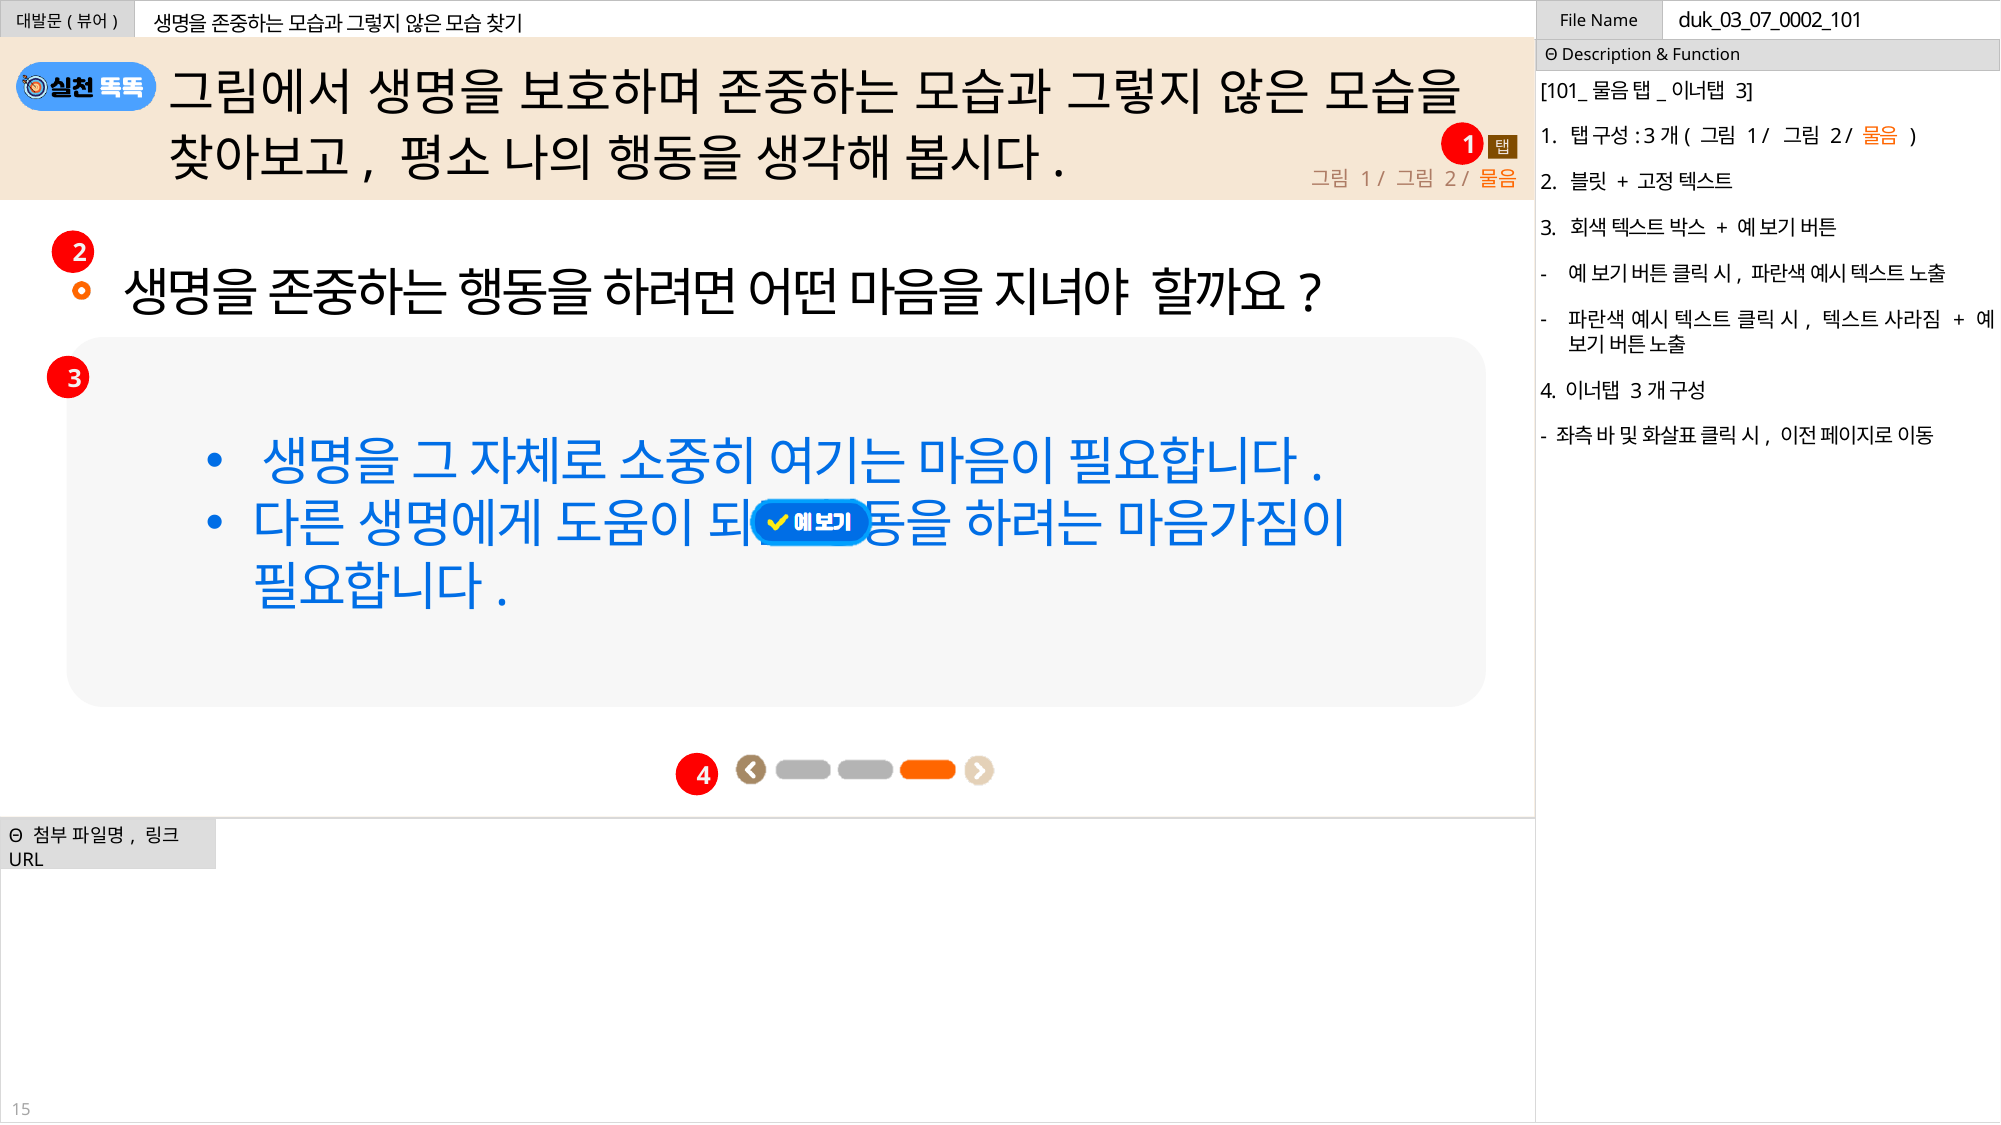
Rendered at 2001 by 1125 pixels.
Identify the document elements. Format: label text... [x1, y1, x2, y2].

list [101_물음 탭_이너탭 3] 탭 구성: 3개( 그림 1 / 그림 2 / 물음 ) 블릿 + 고정 텍스트 3. 회색 텍스트 박스 + 예 보기 버튼 예 보기 버튼 클릭 시, 파란색 예시 텍스트 노출 파란색 예시 텍스트 클릭 시, 텍스트 사라짐 + 예 보기 버튼 노출 4. 이너탭 3개 구성 - 좌측 바 및 화살표 클릭 시, 이전 페이지로 이동 [1534, 71, 2000, 763]
text_box 생명을 존중하는 행동을 하려면 어떤 마음을 지녀야 할까요? [80, 252, 1488, 330]
text_box 1 [1463, 122, 1484, 165]
list duk_03_07_0002_101 [1660, 0, 2000, 39]
text_box 생명을 그 자체로 소중히 여기는 마음이 필요합니다. 다른 생명에게 도움이 되는 행동을 하려는 마음가짐이 필요합니다. [65, 335, 1487, 708]
list 생명을 존중하는 모습과 그렇지 않은 모습 찾기 [135, 0, 1535, 38]
picture [16, 62, 157, 112]
list 그림 1 / 그림 2 / 물음 [995, 162, 1519, 197]
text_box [718, 742, 1010, 796]
list 그림에서 생명을 보호하며 존중하는 모습과 그렇지 않은 모습을 찾아보고, 평소 나의 행동을 생각해 봅시다. [168, 45, 1463, 195]
picture [743, 496, 882, 548]
text_box 3 [46, 355, 90, 399]
picture [72, 281, 91, 300]
text_box 4 [675, 752, 718, 796]
text_box 2 [51, 230, 95, 273]
